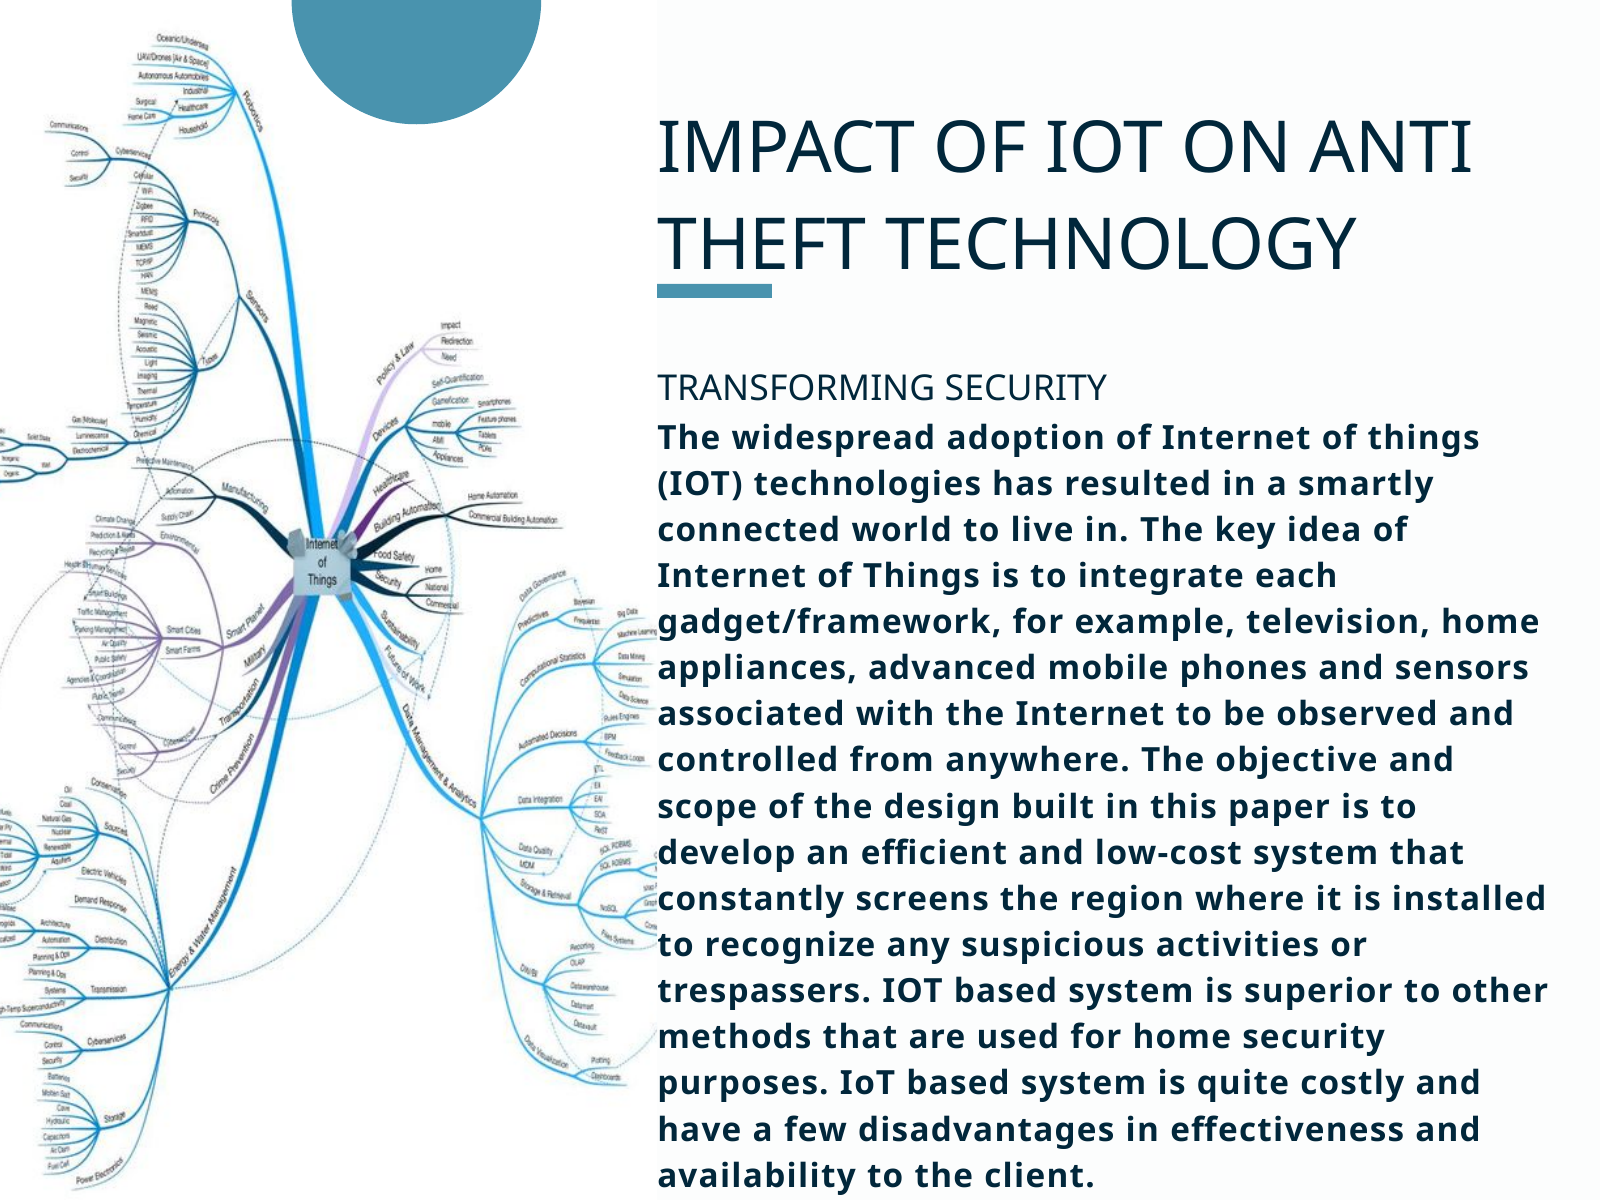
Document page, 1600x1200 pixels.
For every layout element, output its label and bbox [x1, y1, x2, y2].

text_box [656, 90, 1561, 1194]
text_box [291, 0, 541, 125]
picture [0, 0, 658, 1200]
